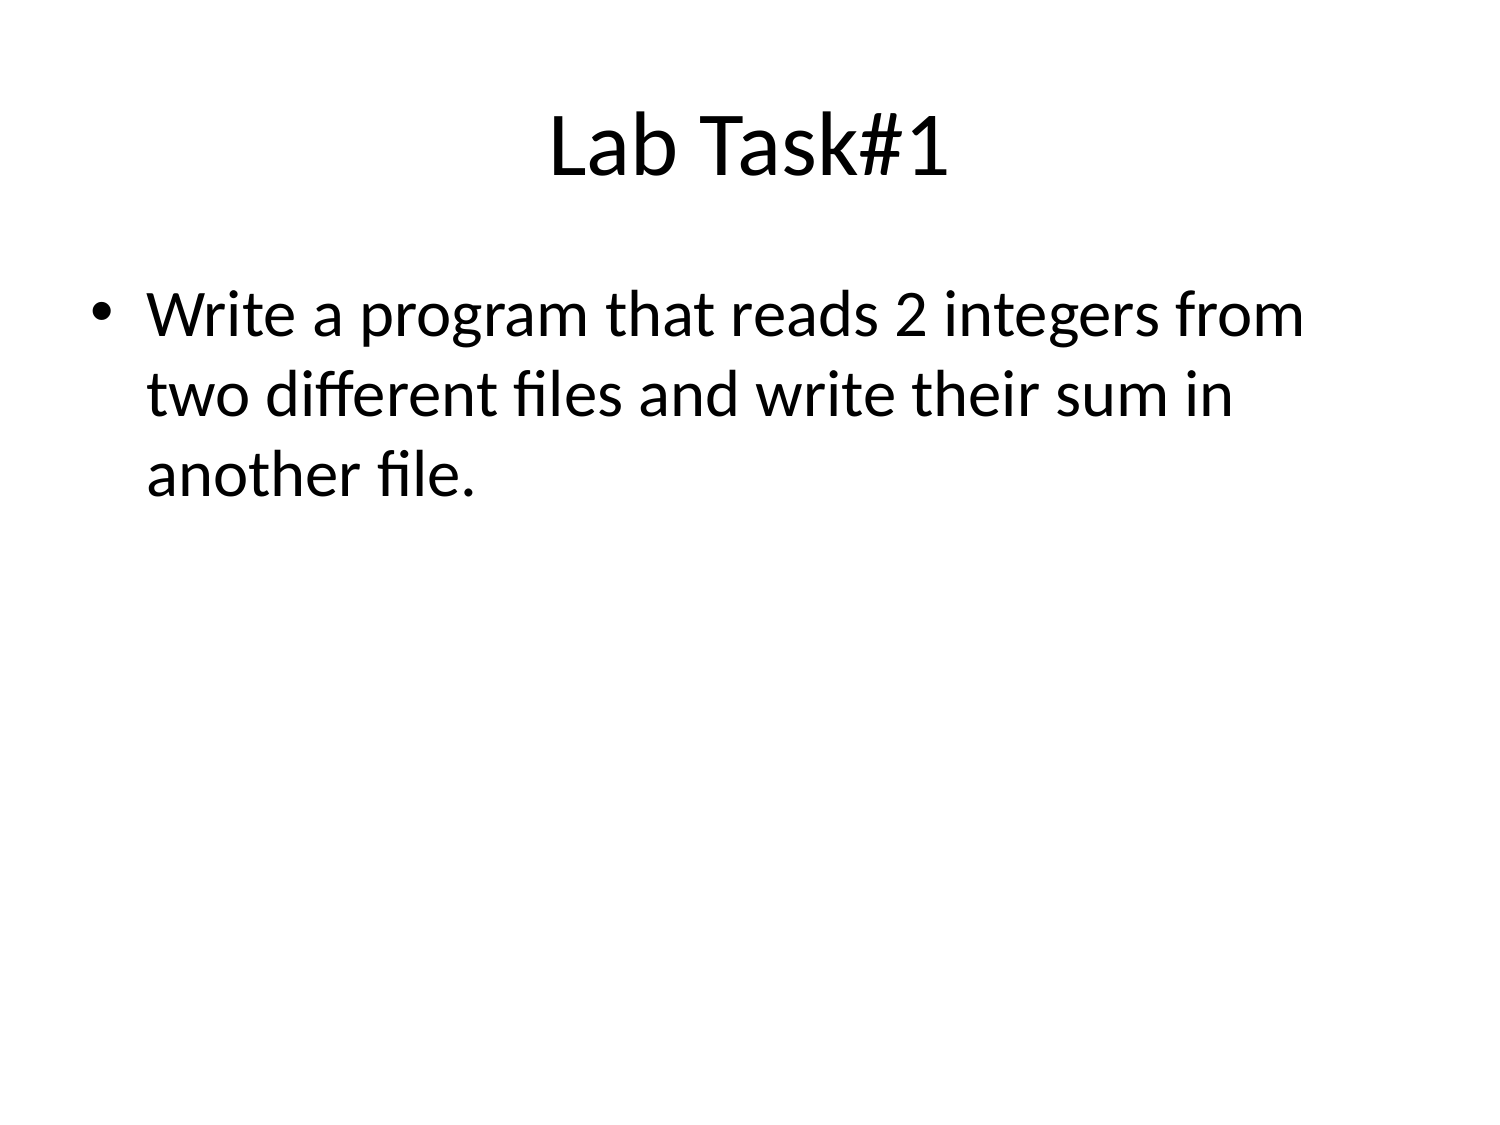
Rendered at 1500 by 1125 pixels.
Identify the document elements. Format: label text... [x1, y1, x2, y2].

list Write a program that reads 2 integers from two different files and write their sum in another file. [75, 262, 1425, 1005]
title Lab Task#1 [75, 45, 1425, 233]
